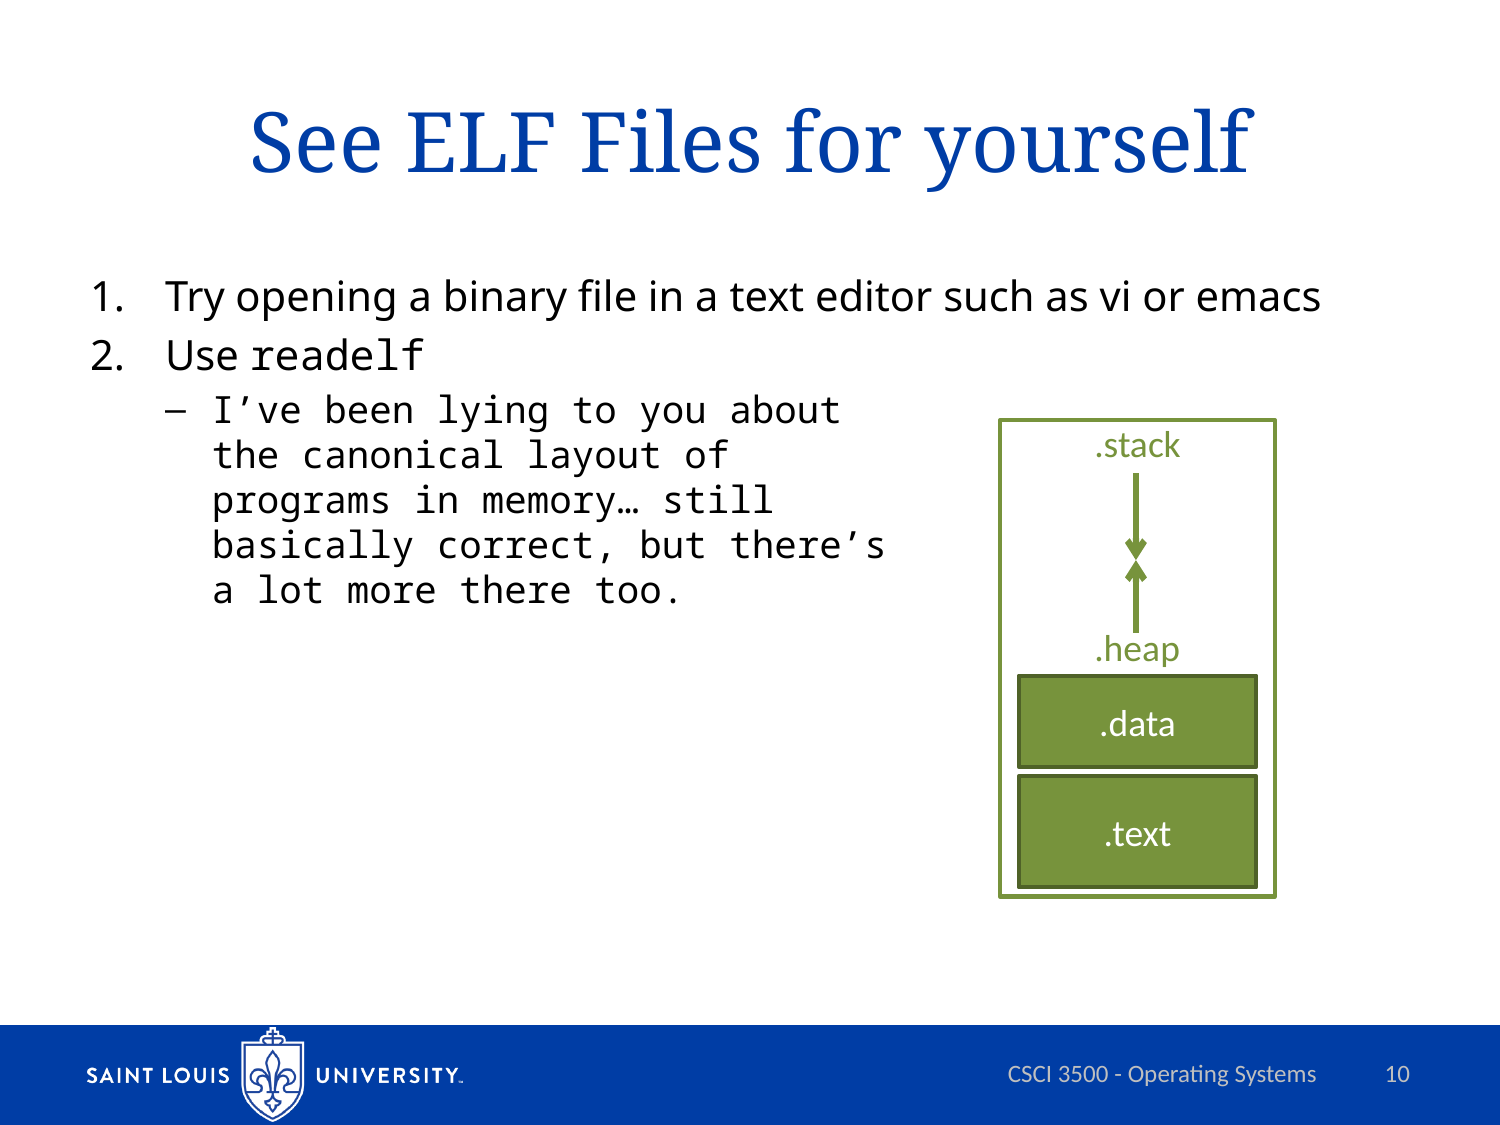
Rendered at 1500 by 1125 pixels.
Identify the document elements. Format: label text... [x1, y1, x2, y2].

slide_number 10 [1074, 1042, 1425, 1103]
list Try opening a binary file in a text editor such as vi or emacs Use readelf I’ve been lying to you about the canonical layout of programs in memory… still basically correct, but there’s a lot more there too. [75, 262, 1425, 1005]
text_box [999, 412, 1276, 897]
picture [87, 1027, 463, 1122]
title See ELF Files for yourself [75, 45, 1425, 233]
footer CSCI 3500 - Operating Systems [924, 1042, 1074, 1103]
